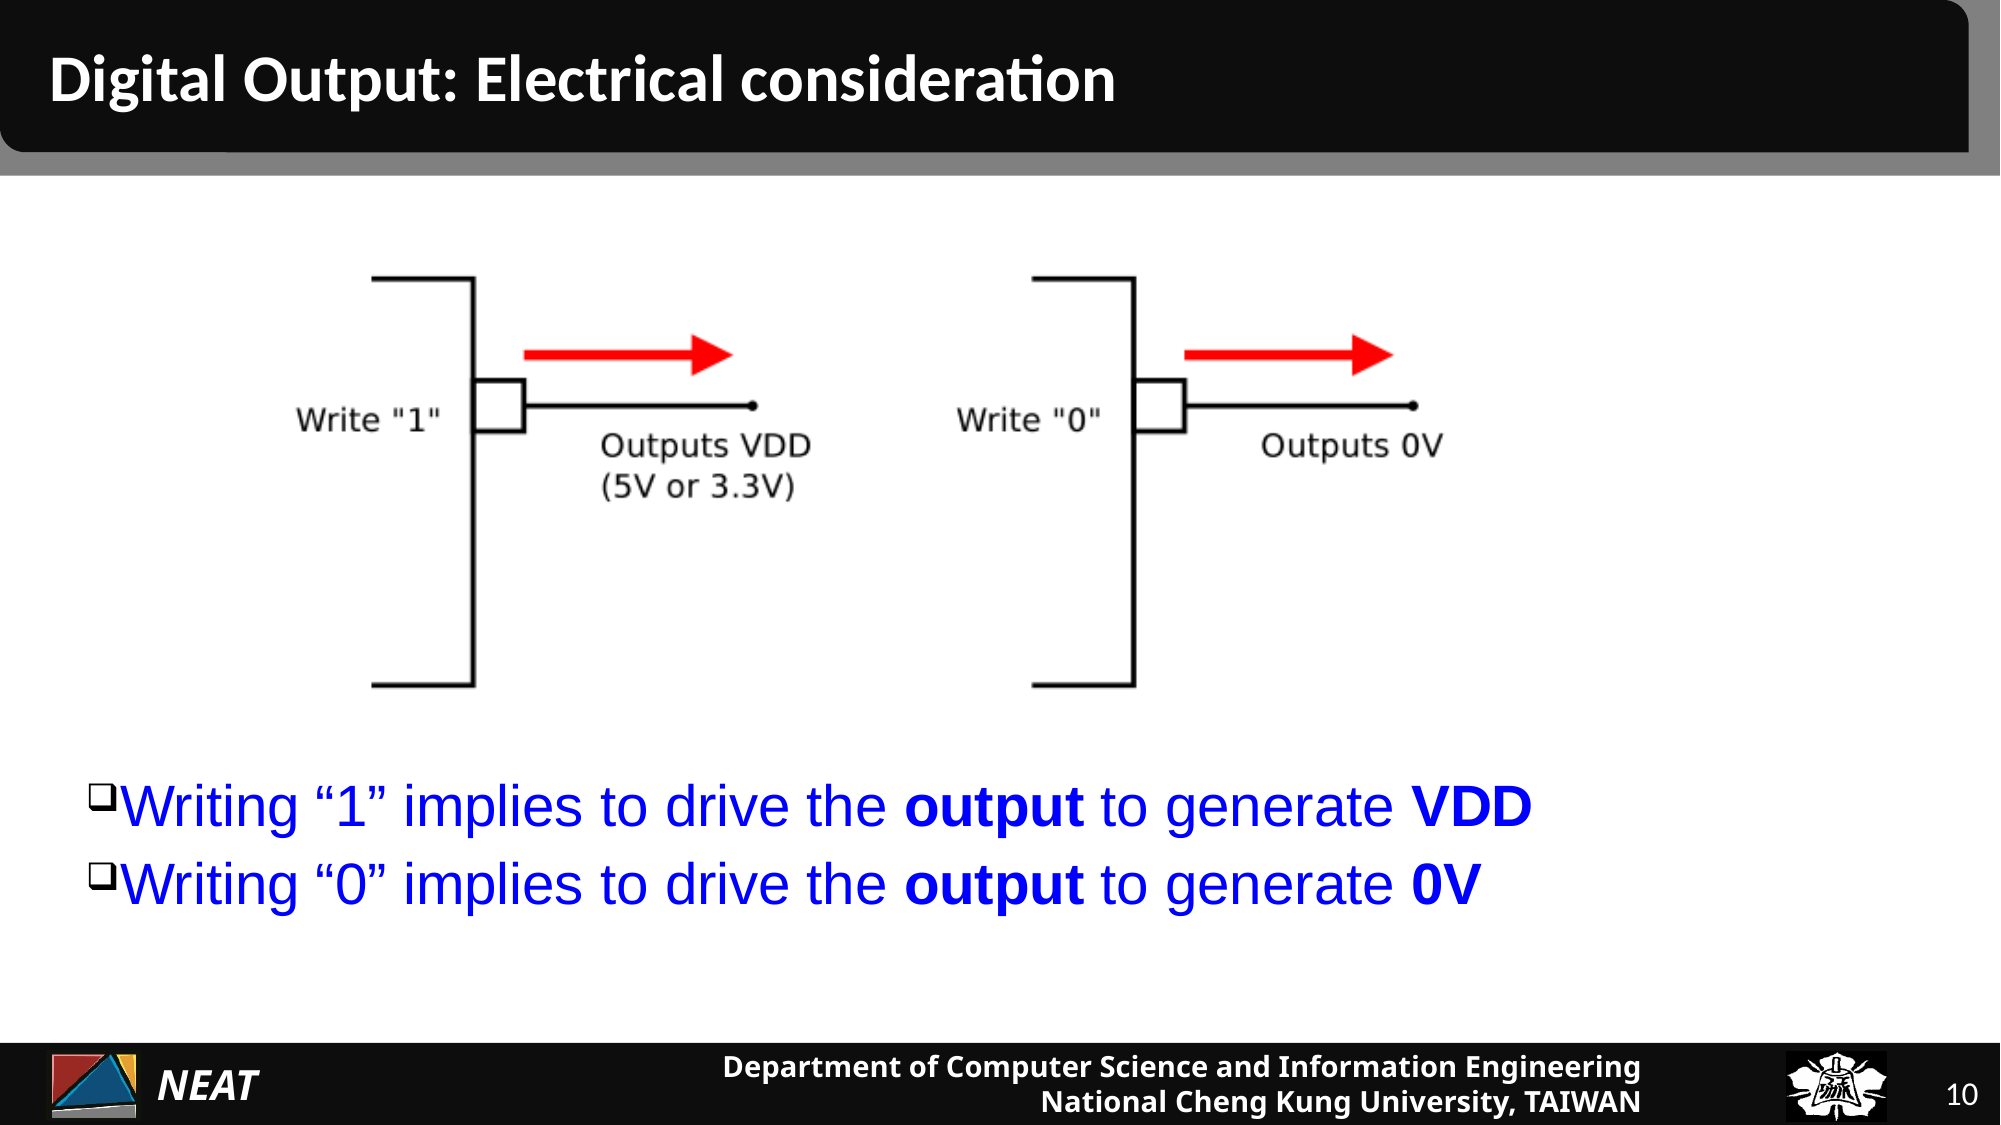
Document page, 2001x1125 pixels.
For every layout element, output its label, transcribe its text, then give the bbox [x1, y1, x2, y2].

picture [252, 205, 1489, 761]
list Writing “1” implies to drive the output to generate VDD Writing “0” implies to drive the output to generate 0V [70, 760, 1946, 1005]
picture [1786, 1051, 1887, 1122]
picture [46, 1050, 141, 1121]
title Digital Output: Electrical consideration [34, 0, 1835, 149]
